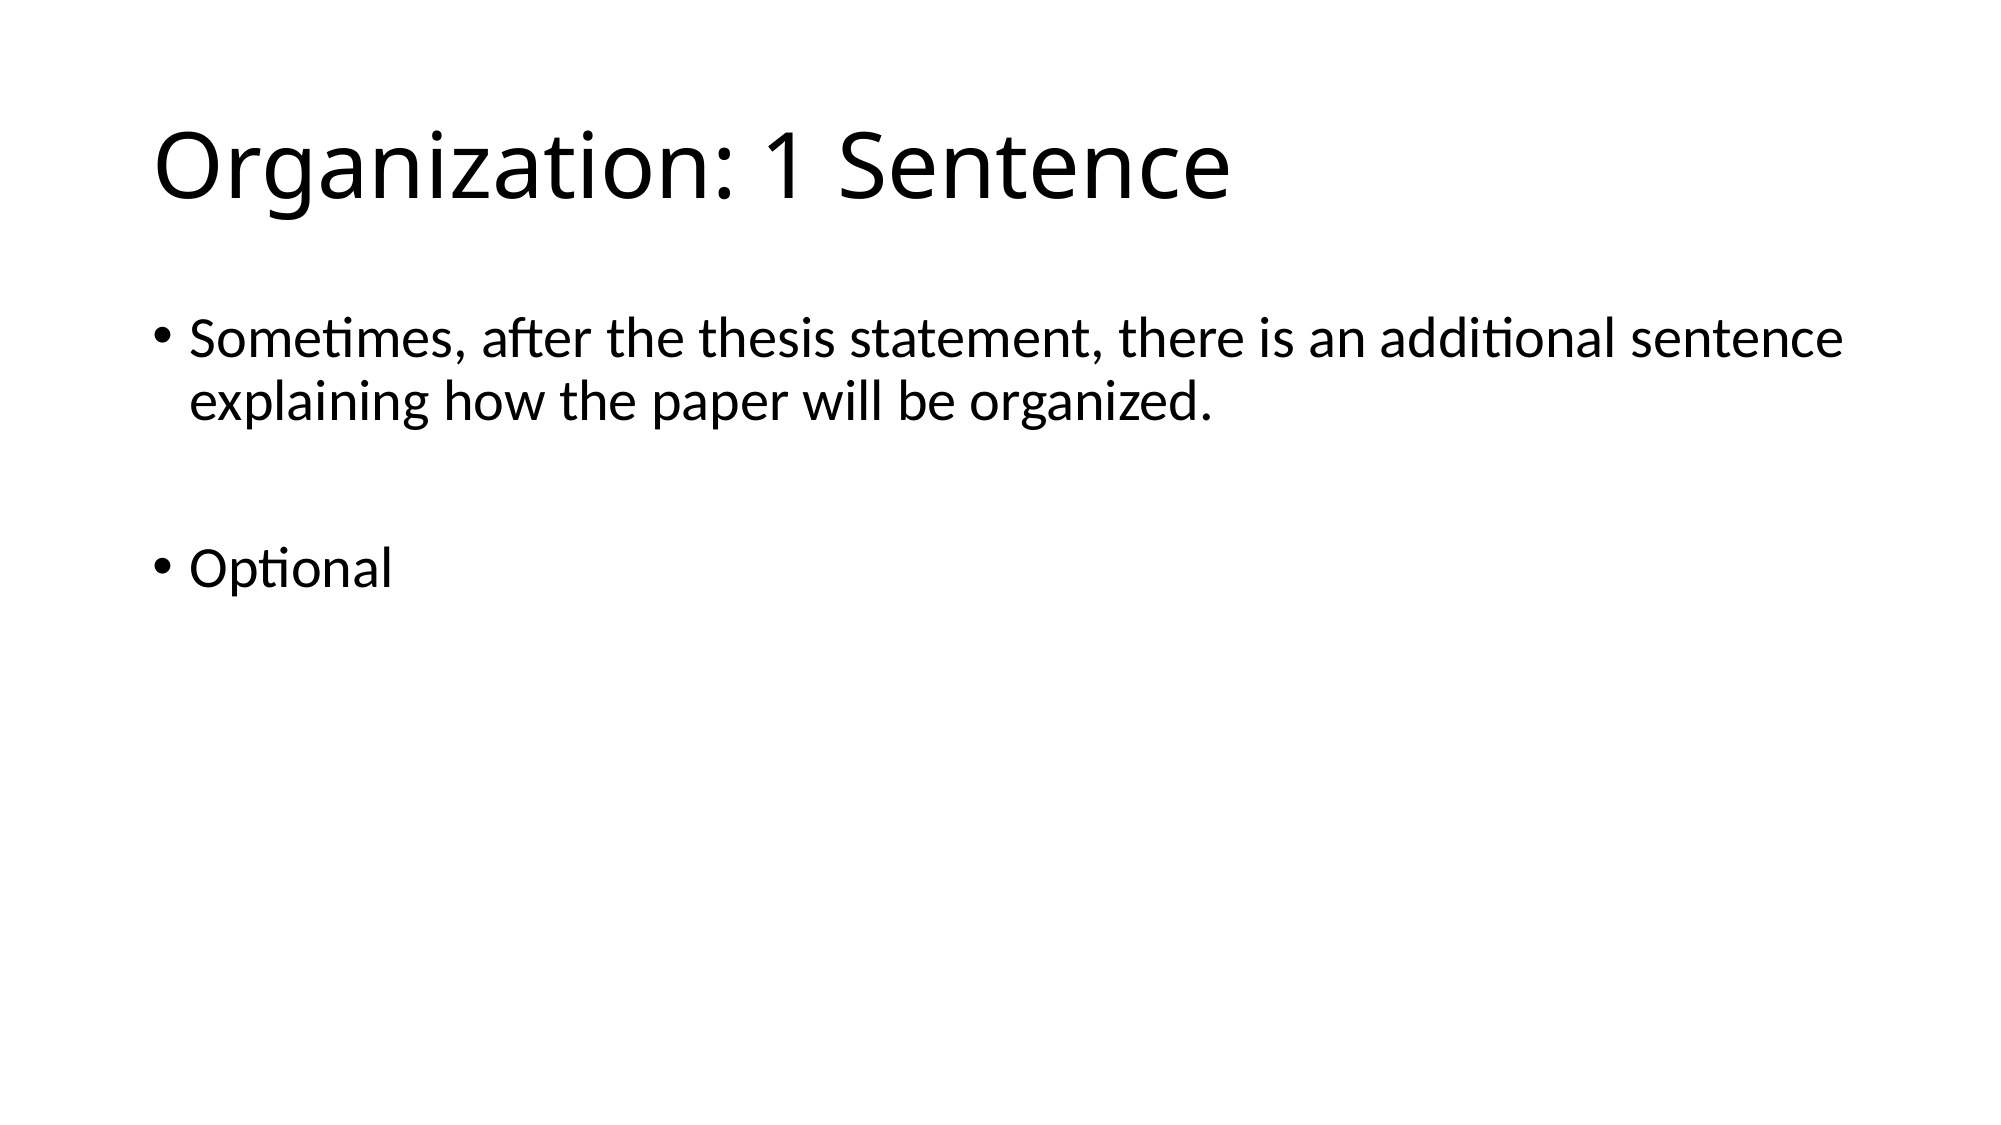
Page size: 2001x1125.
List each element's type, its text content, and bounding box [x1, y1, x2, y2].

title Organization: 1 Sentence [137, 59, 1863, 278]
list Sometimes, after the thesis statement, there is an additional sentence explaining how the paper will be organized. Optional [137, 299, 1863, 1014]
